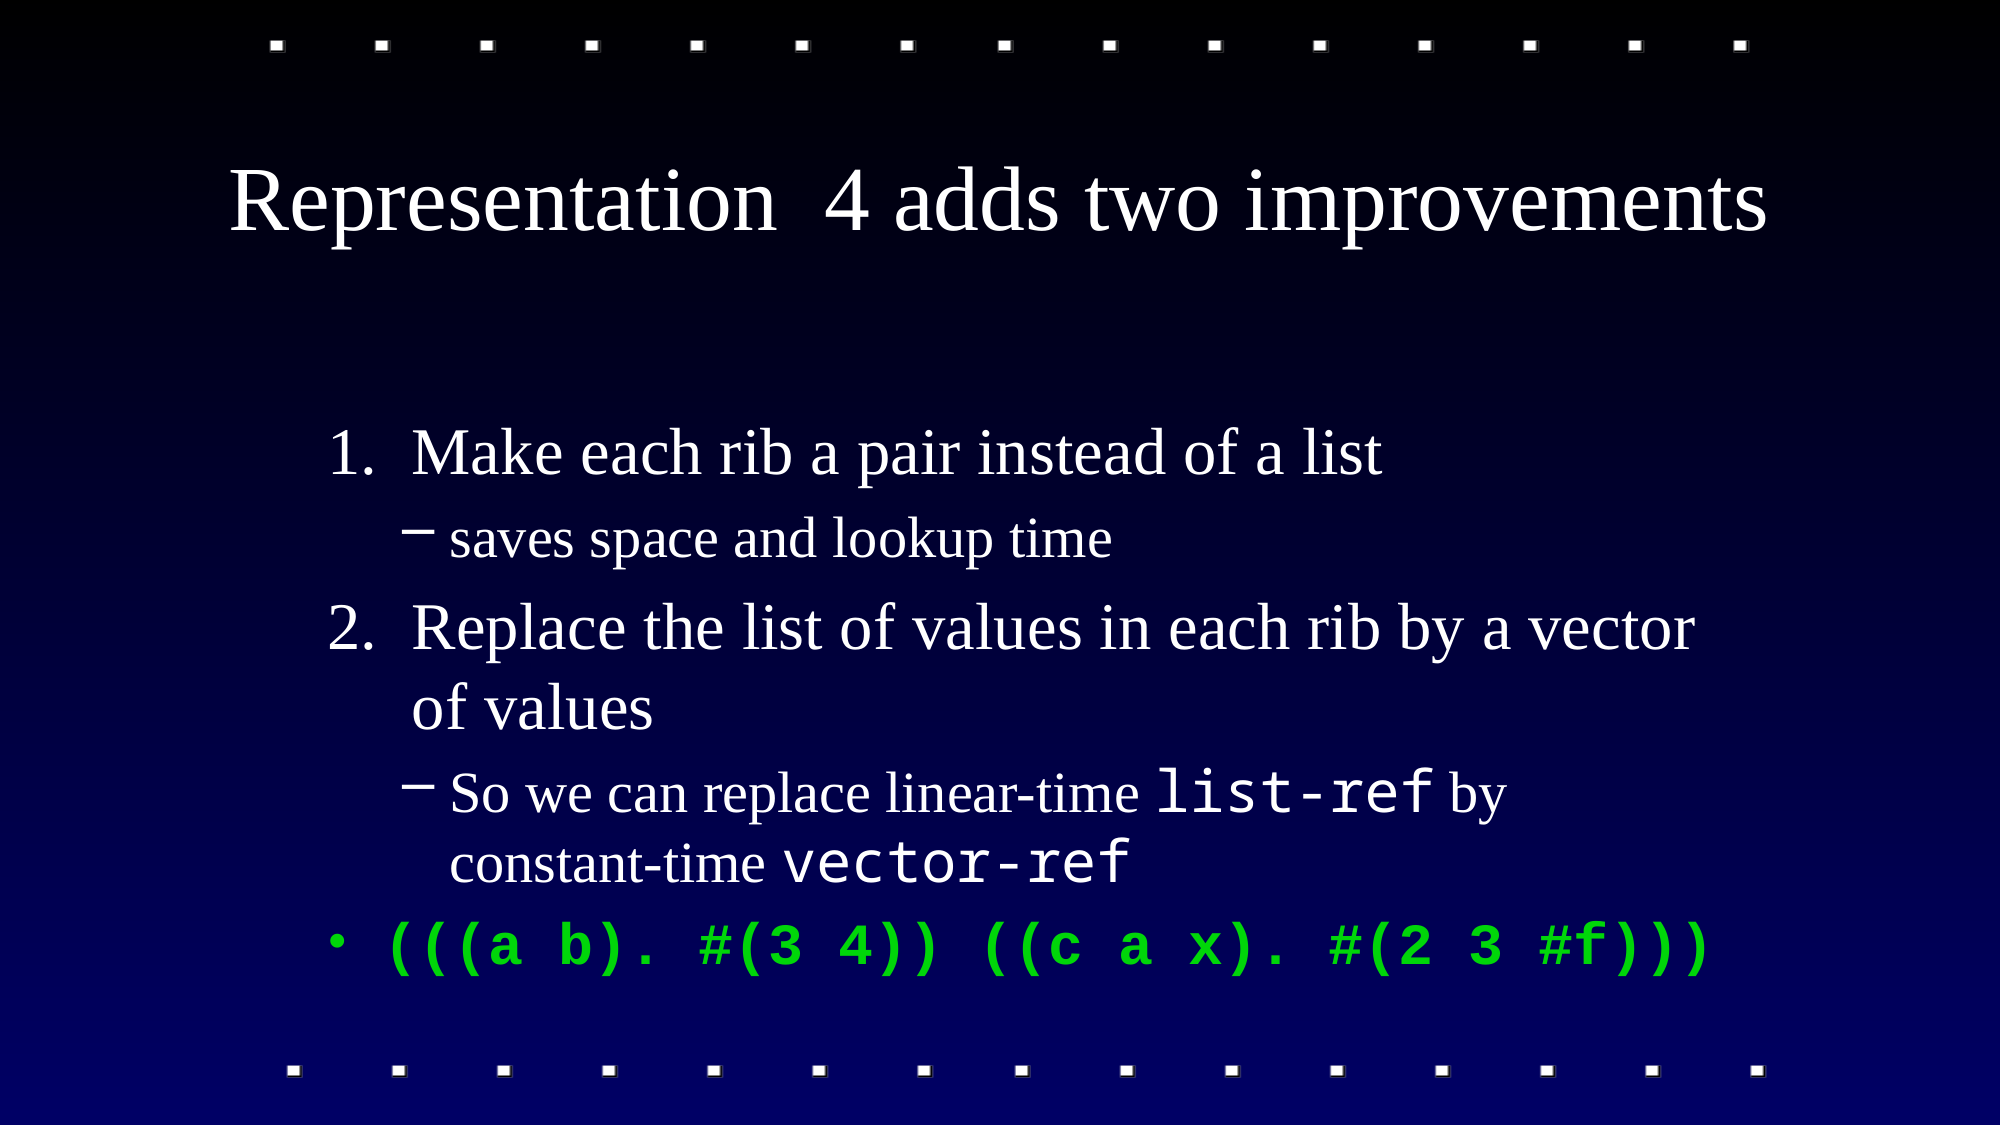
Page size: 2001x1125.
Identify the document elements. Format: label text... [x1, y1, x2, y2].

list Make each rib a pair instead of a list saves space and lookup time Replace the list of values in each rib by a vector of values So we can replace linear-time list-ref by constant-time vector-ref (((a b). #(3 4)) ((c a x). #(2 3 #f))) [312, 399, 1751, 1076]
title Representation 4 adds two improvements [149, 99, 1851, 288]
picture [266, 37, 1767, 57]
picture [283, 1062, 1784, 1082]
